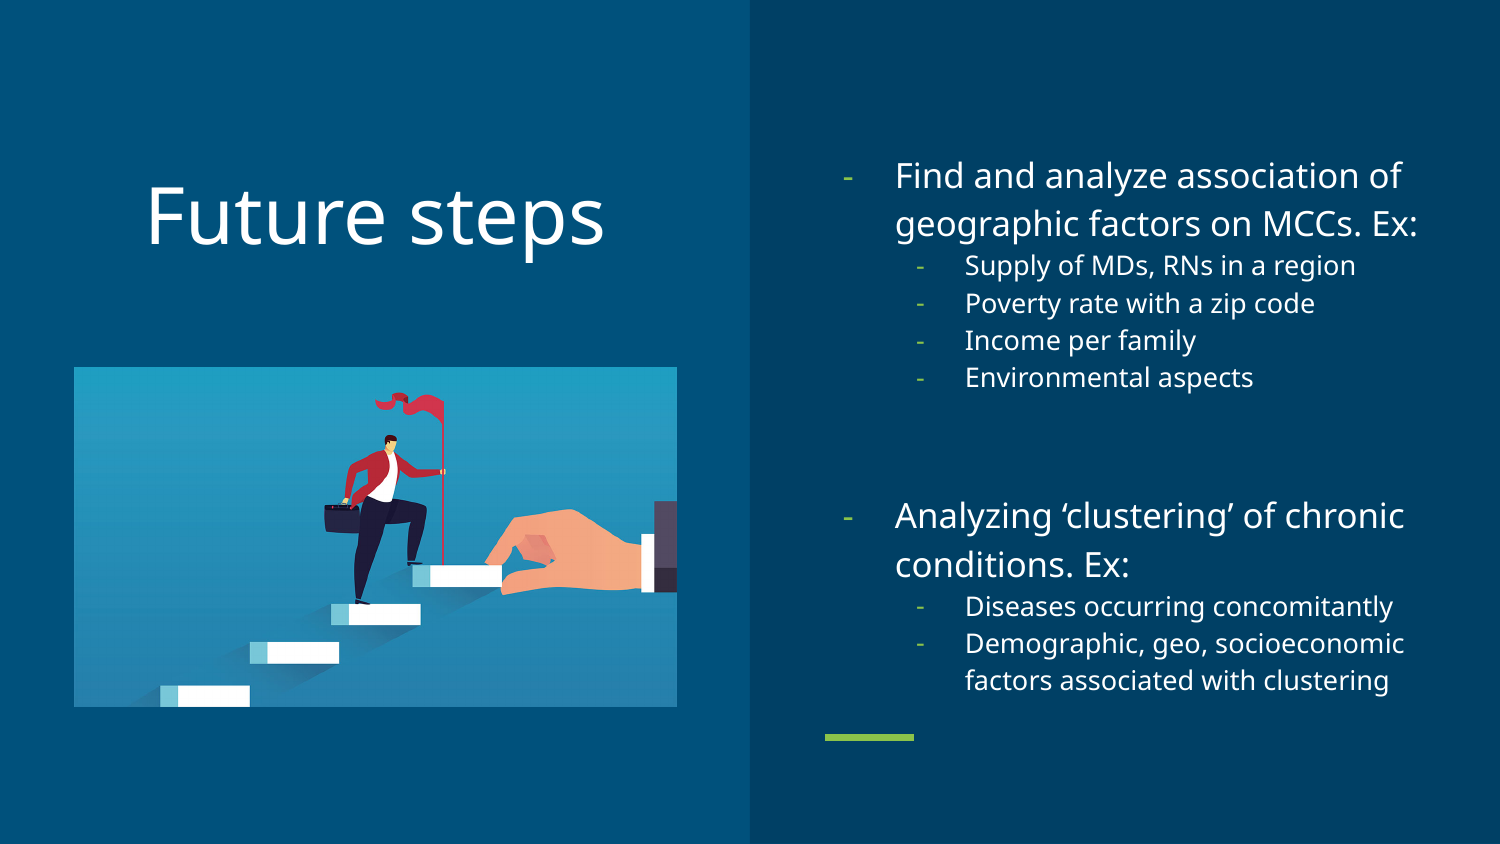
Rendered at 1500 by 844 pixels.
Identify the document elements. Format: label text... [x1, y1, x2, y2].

list Find and analyze association of geographic factors on MCCs. Ex: Supply of MDs, RNs in a region Poverty rate with a zip code Income per family Environmental aspects Analyzing ‘clustering’ of chronic conditions. Ex: Diseases occurring concomitantly Demographic, geo, socioeconomic factors associated with clustering [810, 118, 1440, 725]
title Future steps [43, 28, 708, 276]
picture [75, 368, 676, 706]
